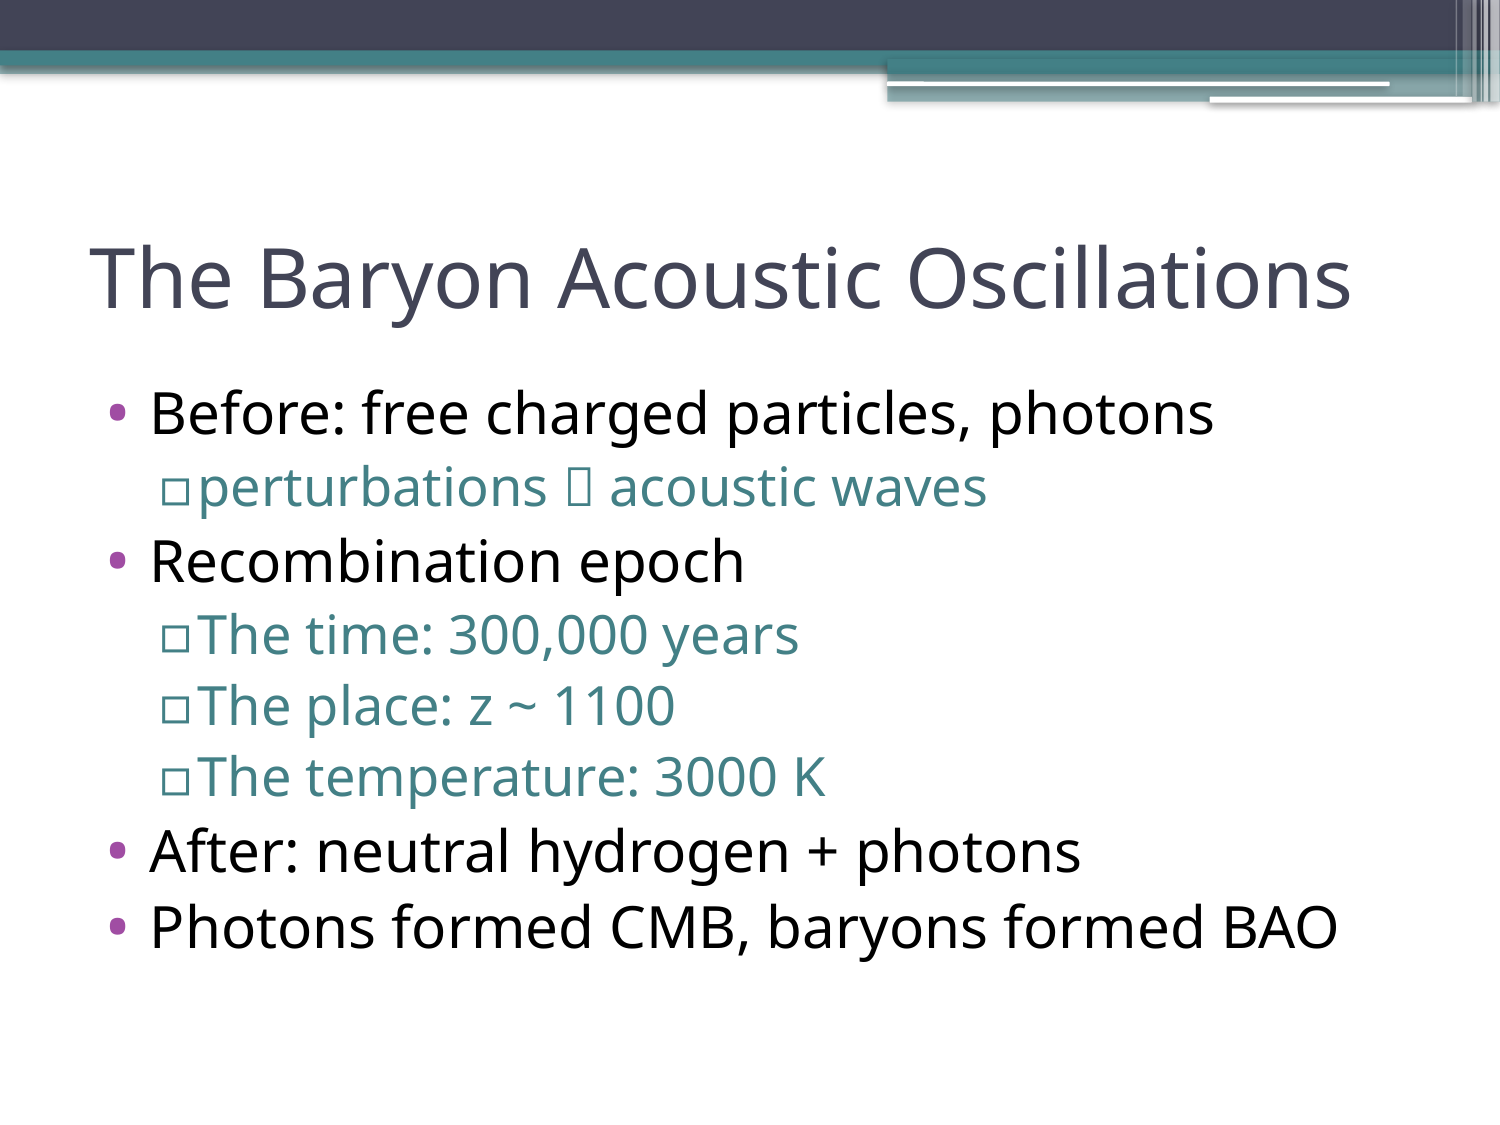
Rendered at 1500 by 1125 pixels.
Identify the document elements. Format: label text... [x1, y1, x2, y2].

title The Baryon Acoustic Oscillations [75, 187, 1425, 363]
list Before: free charged particles, photons perturbations  acoustic waves Recombination epoch The time: 300,000 years The place: z ~ 1100 The temperature: 3000 K After: neutral hydrogen + photons Photons formed CMB, baryons formed BAO [75, 368, 1425, 1079]
